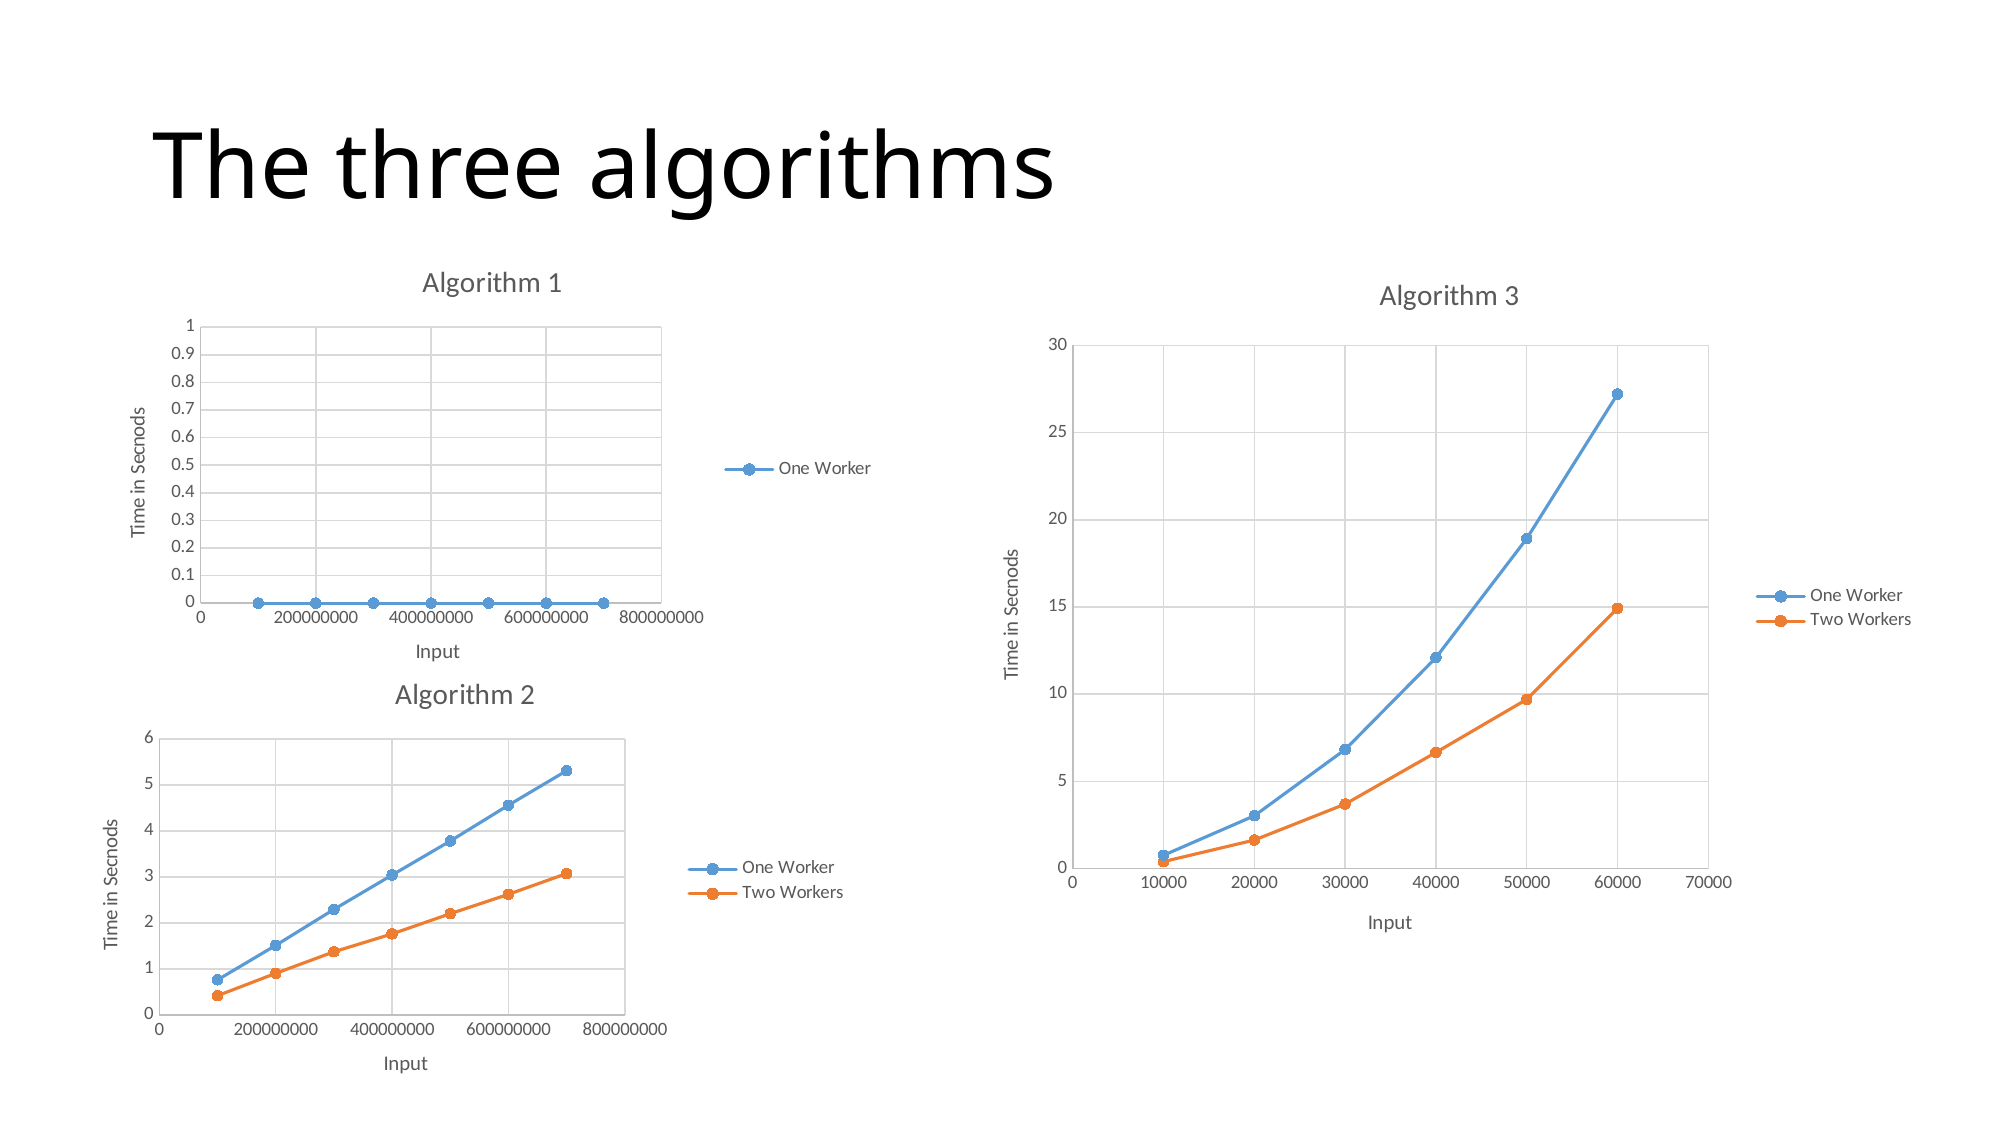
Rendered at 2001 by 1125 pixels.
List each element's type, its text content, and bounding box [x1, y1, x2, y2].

chart [969, 252, 1931, 966]
chart [68, 244, 890, 1107]
title The three algorithms [137, 59, 1863, 278]
